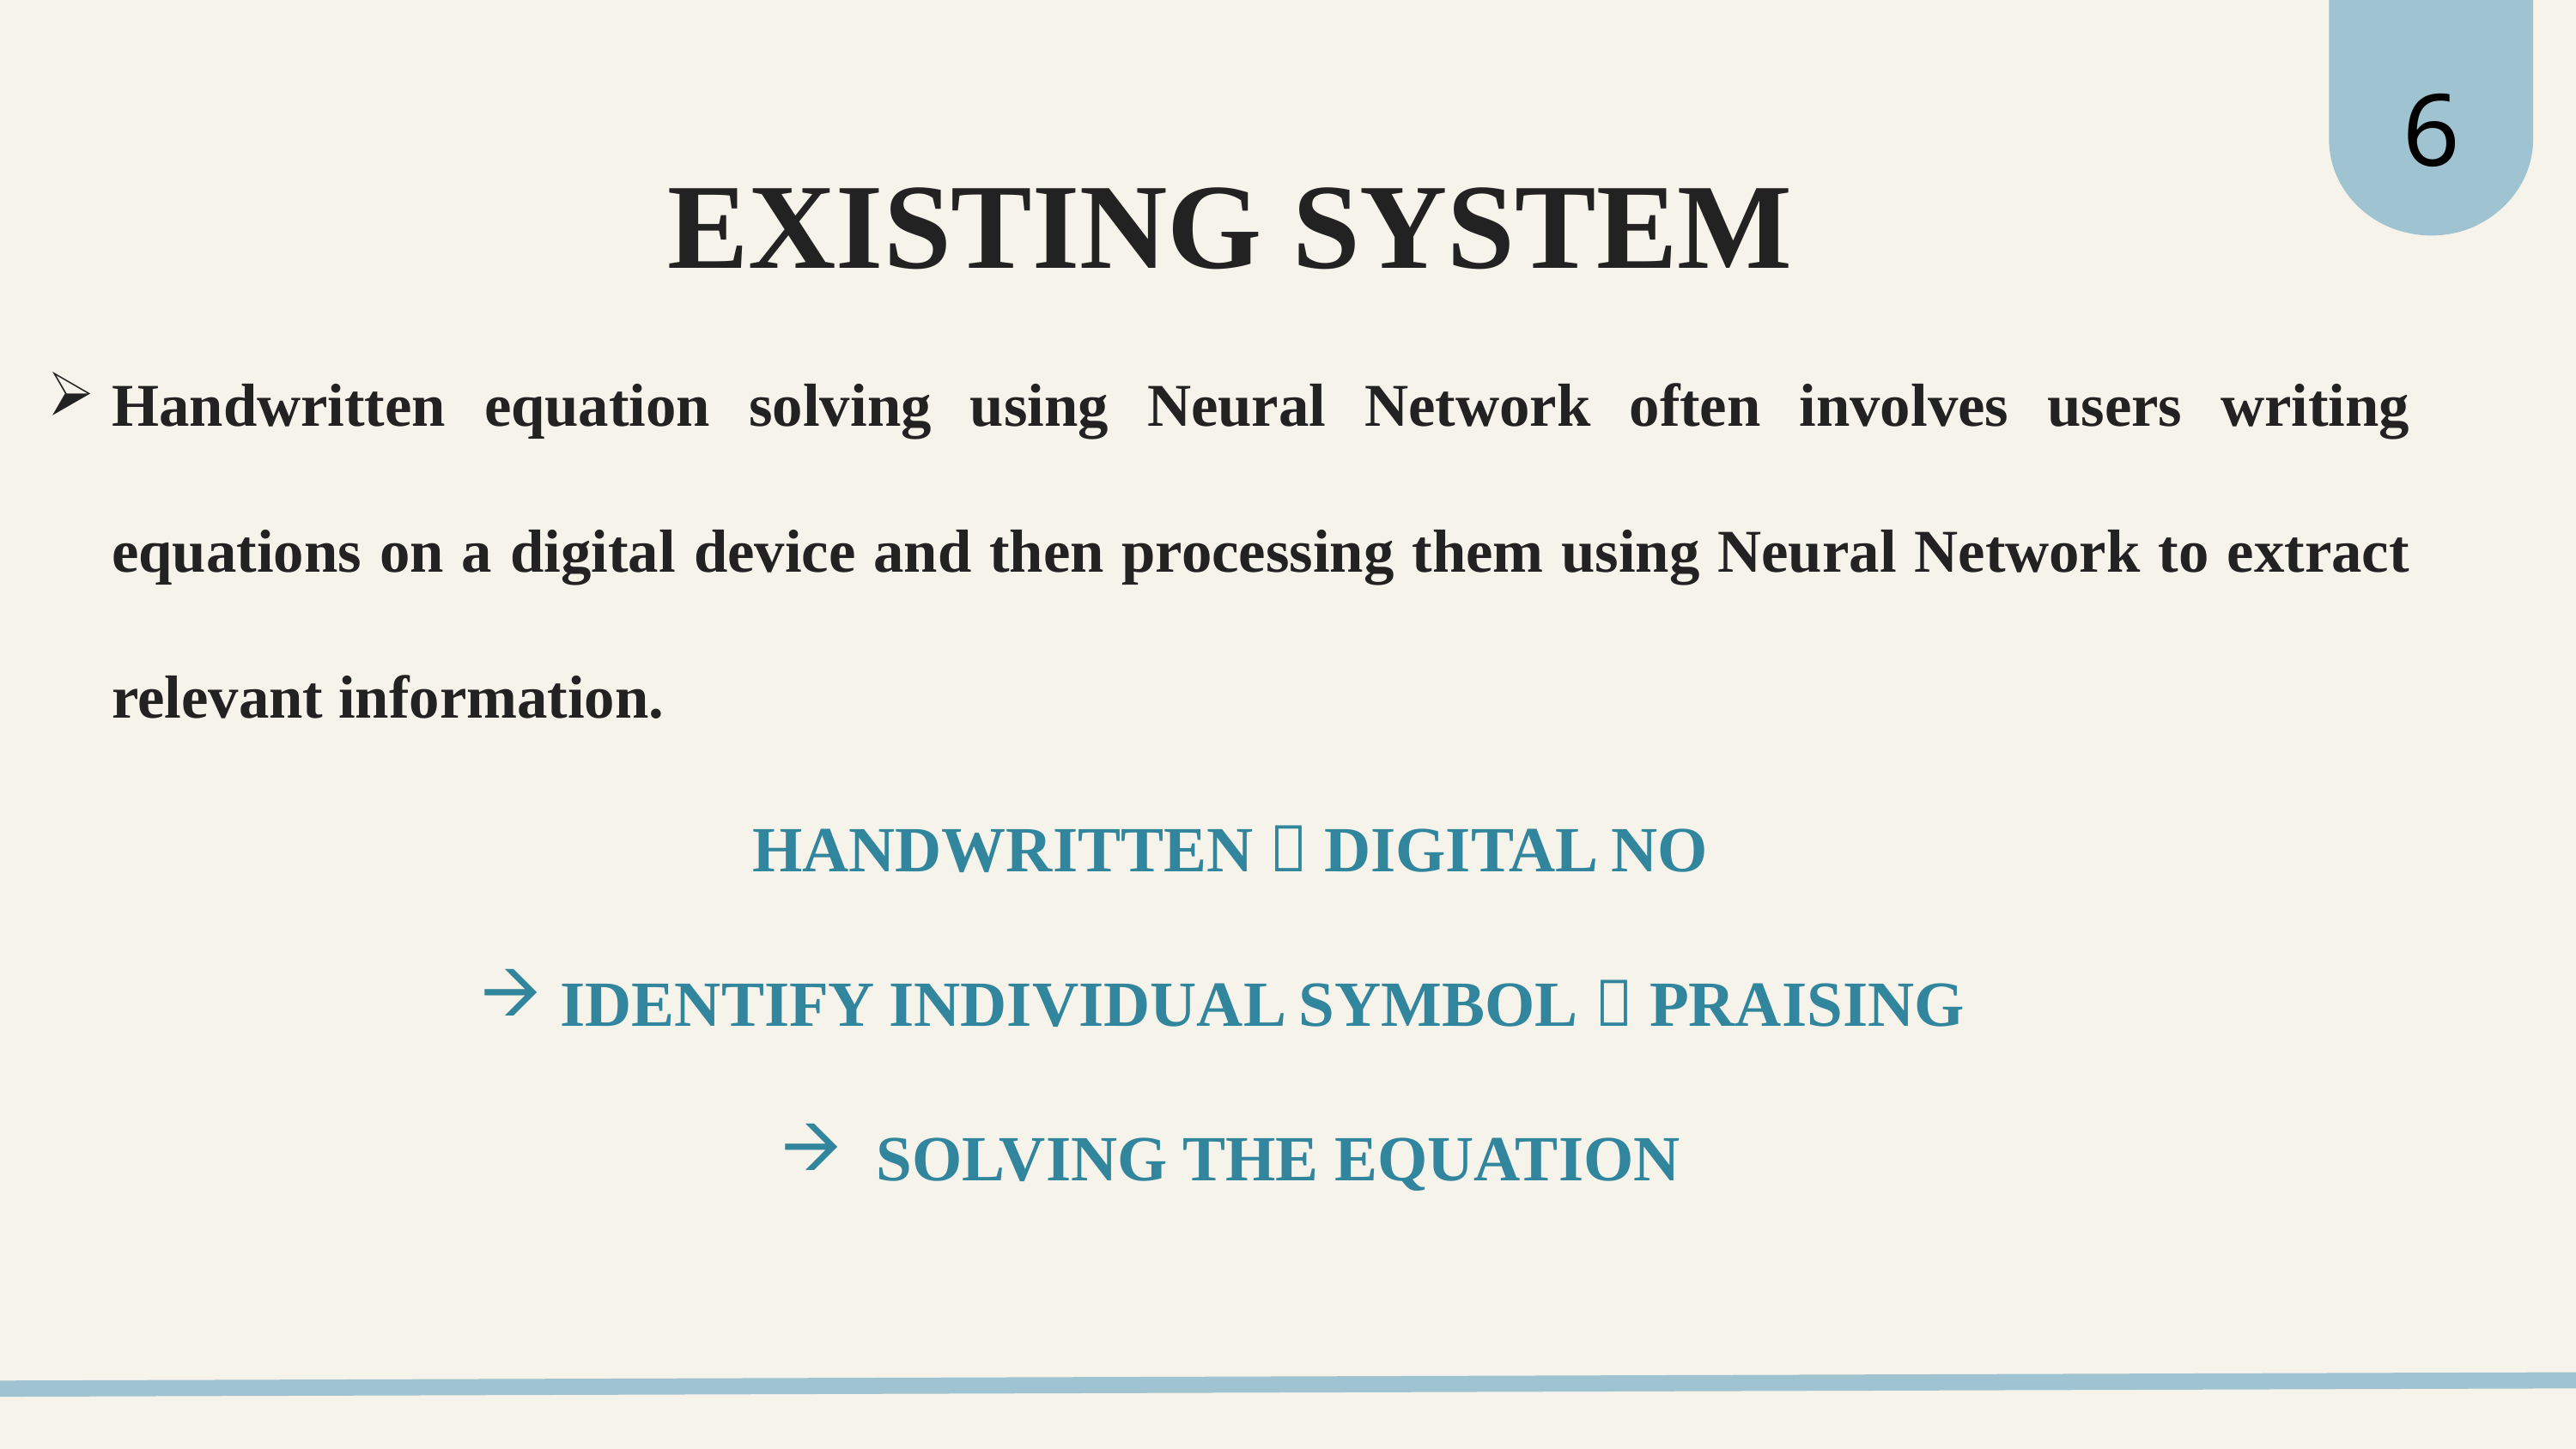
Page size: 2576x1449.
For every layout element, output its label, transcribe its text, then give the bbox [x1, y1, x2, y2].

text_box EXISTING SYSTEM Handwritten equation solving using Neural Network often involves users writing equations on a digital device and then processing them using Neural Network to extract relevant information. HANDWRITTEN  DIGITAL NO IDENTIFY INDIVIDUAL SYMBOL  PRAISING SOLVING THE EQUATION [34, 73, 2426, 1449]
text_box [2320, 0, 2542, 236]
